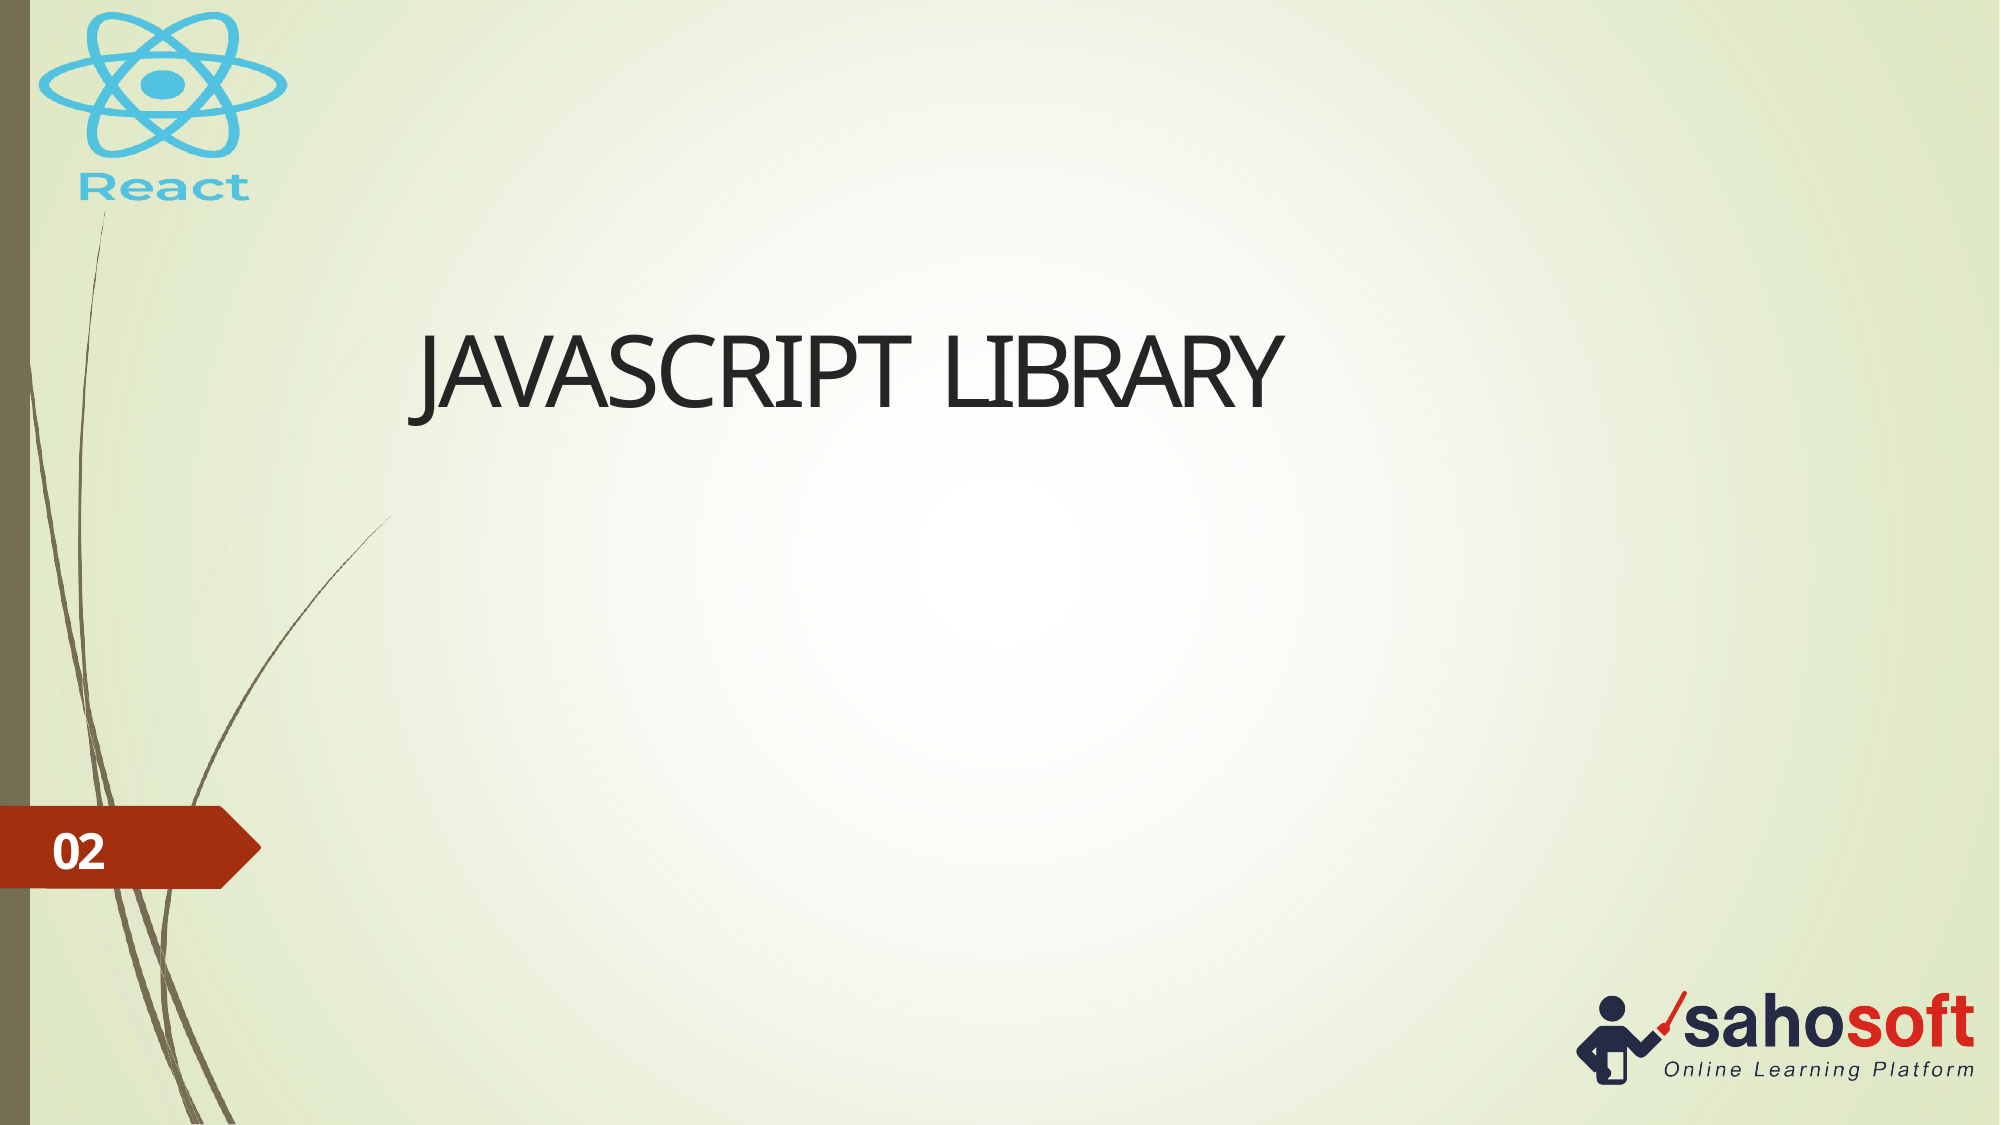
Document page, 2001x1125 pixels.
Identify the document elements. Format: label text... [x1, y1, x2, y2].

picture [0, 0, 2000, 1125]
text_box 02 [50, 817, 111, 880]
title JAVASCRIPT LIBRARY [413, 305, 1409, 496]
